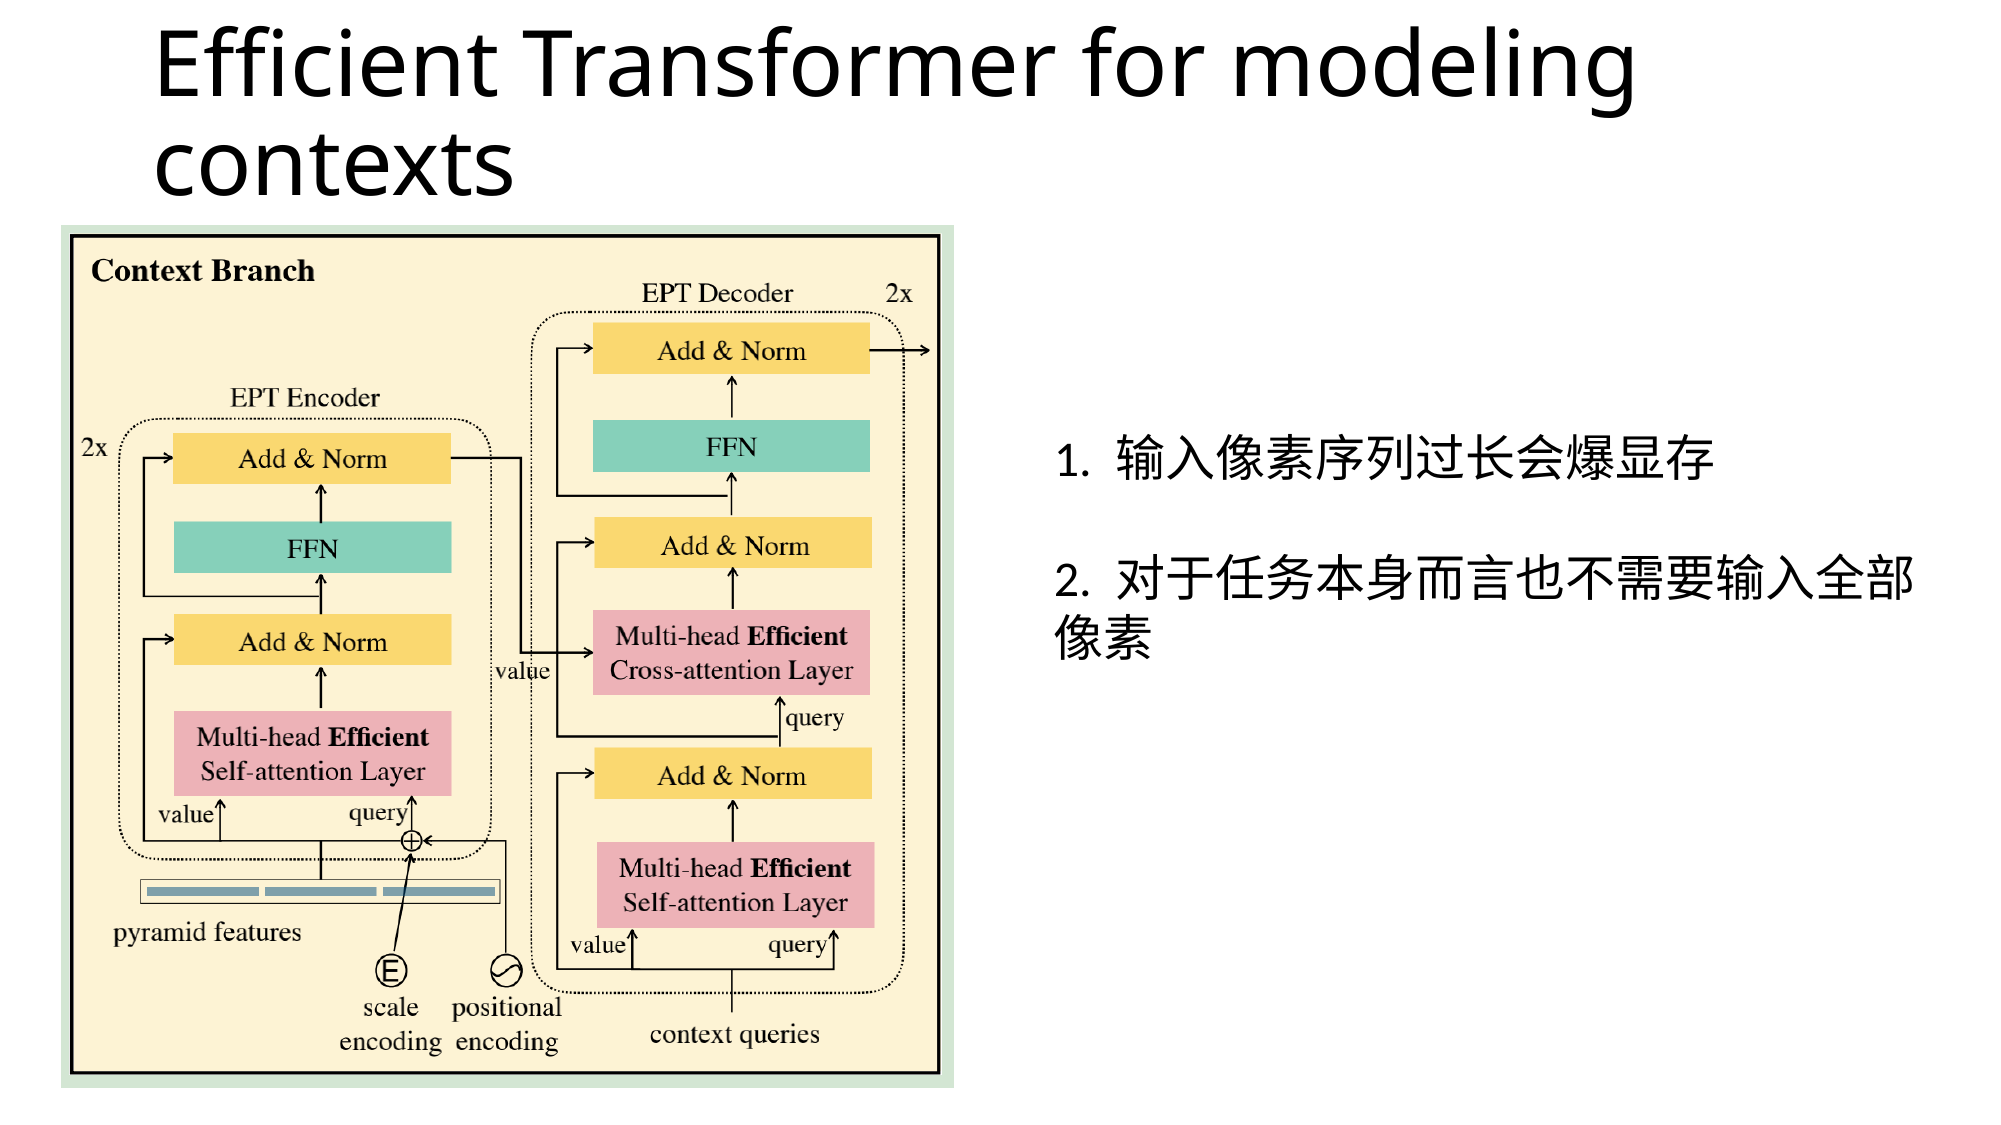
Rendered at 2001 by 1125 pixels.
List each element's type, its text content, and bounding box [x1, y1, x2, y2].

text_box 1. 输入像素序列过长会爆显存 2. 对于任务本身而言也不需要输入全部像素 [1039, 419, 1963, 675]
title Efficient Transformer for modeling contexts [137, 7, 1863, 226]
picture [61, 225, 954, 1088]
